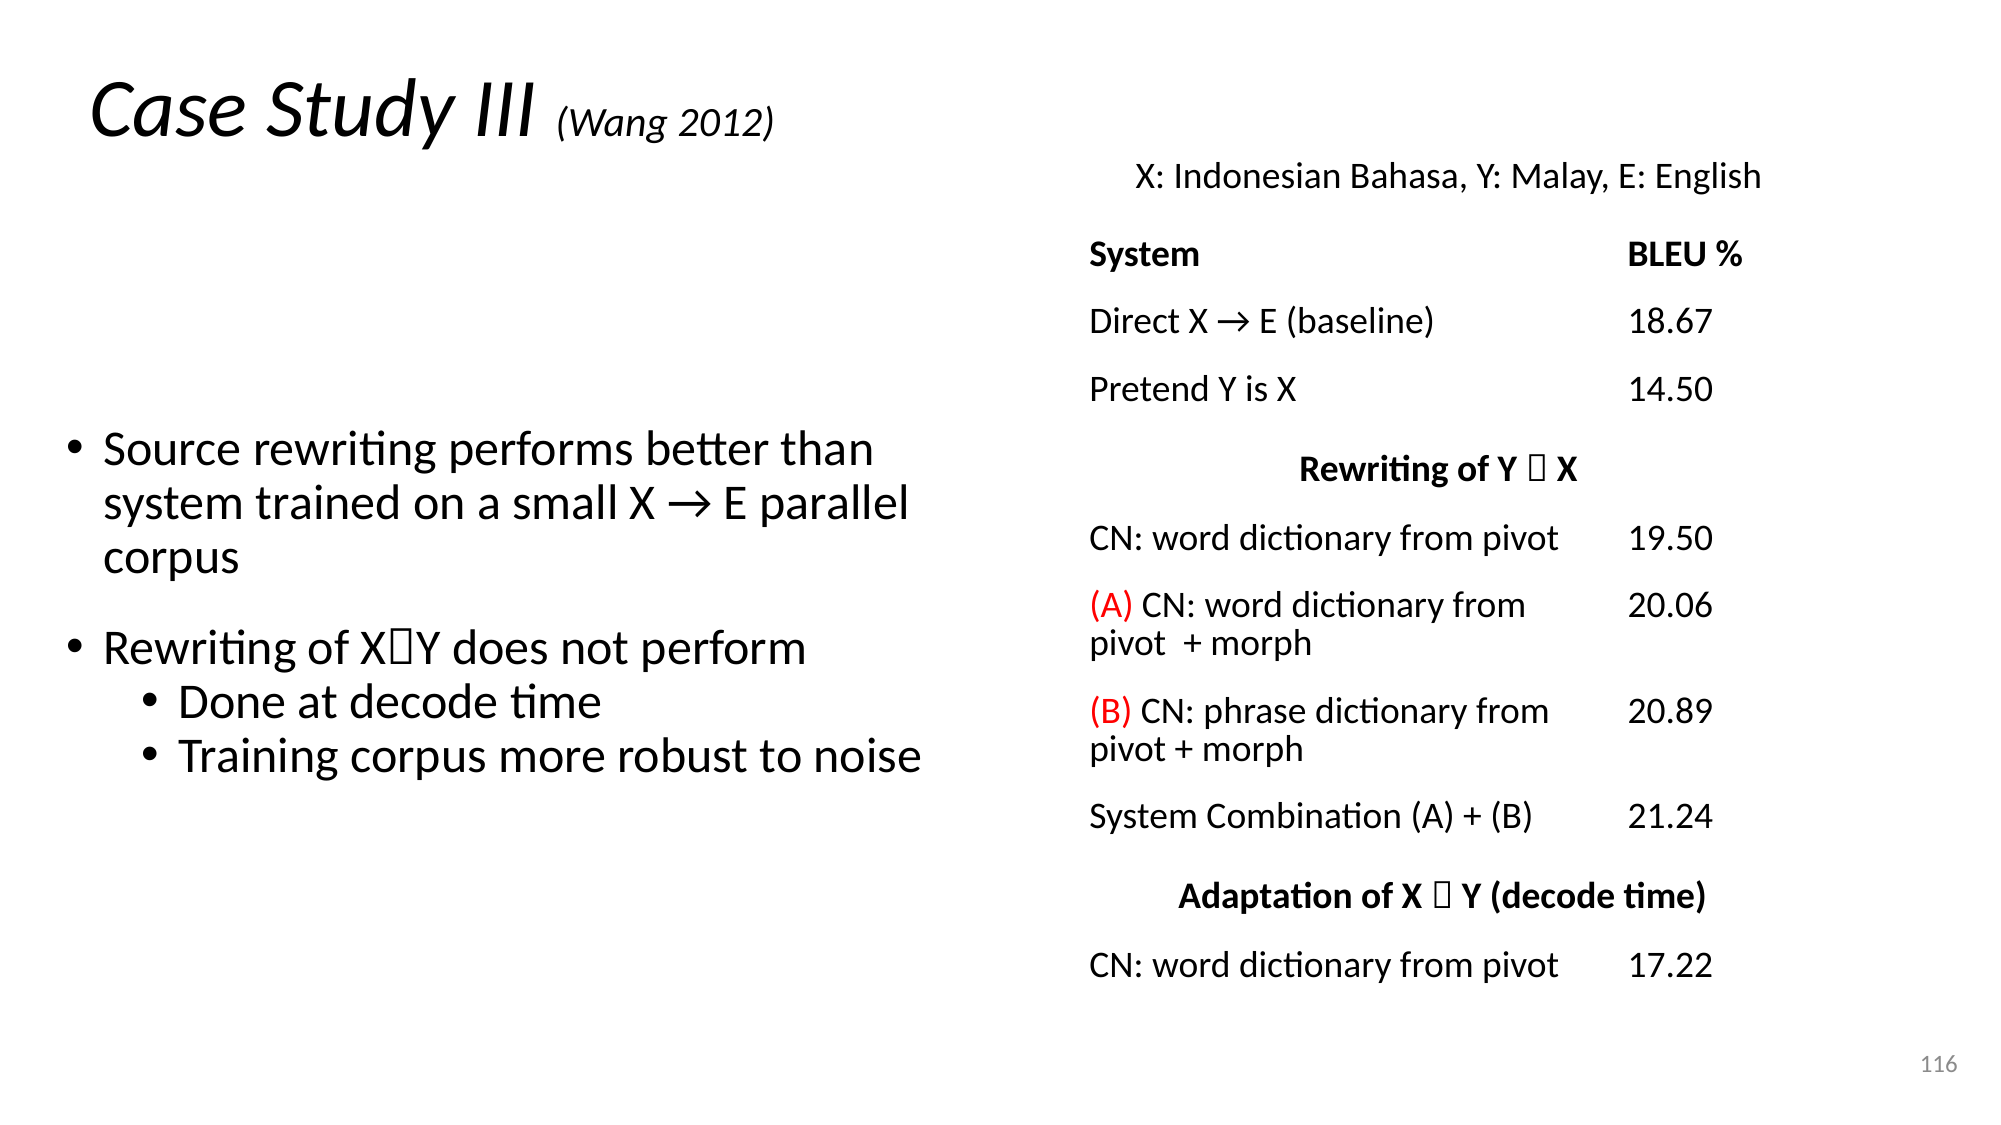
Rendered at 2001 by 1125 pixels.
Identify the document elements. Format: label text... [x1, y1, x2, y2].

text_box X: Indonesian Bahasa, Y: Malay, E: English [1045, 144, 2000, 204]
table_header BLEU % [1613, 223, 1811, 291]
table_cell Rewriting of Y  X [1074, 426, 1811, 507]
list Source rewriting performs better than system trained on a small X → E parallel corpus Rewriting of XY does not perform Done at decode time Training corpus more robust to noise [13, 347, 994, 1070]
slide_number 116 [1853, 1019, 1974, 1106]
table_cell Adaptation of X  Y (decode time) [1074, 853, 1811, 934]
table_cell 17.22 [1613, 934, 1811, 1002]
title Case Study III (Wang 2012) [74, 50, 1472, 205]
table_cell CN: word dictionary from pivot [1074, 934, 1613, 1002]
table_cell System Combination (A) + (B) [1074, 786, 1613, 853]
table_cell 21.24 [1613, 786, 1811, 853]
table_cell 20.06 [1613, 575, 1811, 680]
table_cell CN: word dictionary from pivot [1074, 507, 1613, 575]
table_cell 20.89 [1613, 680, 1811, 786]
table_header System [1074, 223, 1613, 291]
table_cell 18.67 [1613, 291, 1811, 358]
table_cell Pretend Y is X [1074, 358, 1613, 426]
table_cell 19.50 [1613, 507, 1811, 575]
table_cell (A) CN: word dictionary from pivot + morph [1074, 575, 1613, 680]
table_cell Direct X → E (baseline) [1074, 291, 1613, 358]
table_cell (B) CN: phrase dictionary from pivot + morph [1074, 680, 1613, 786]
table_cell 14.50 [1613, 358, 1811, 426]
